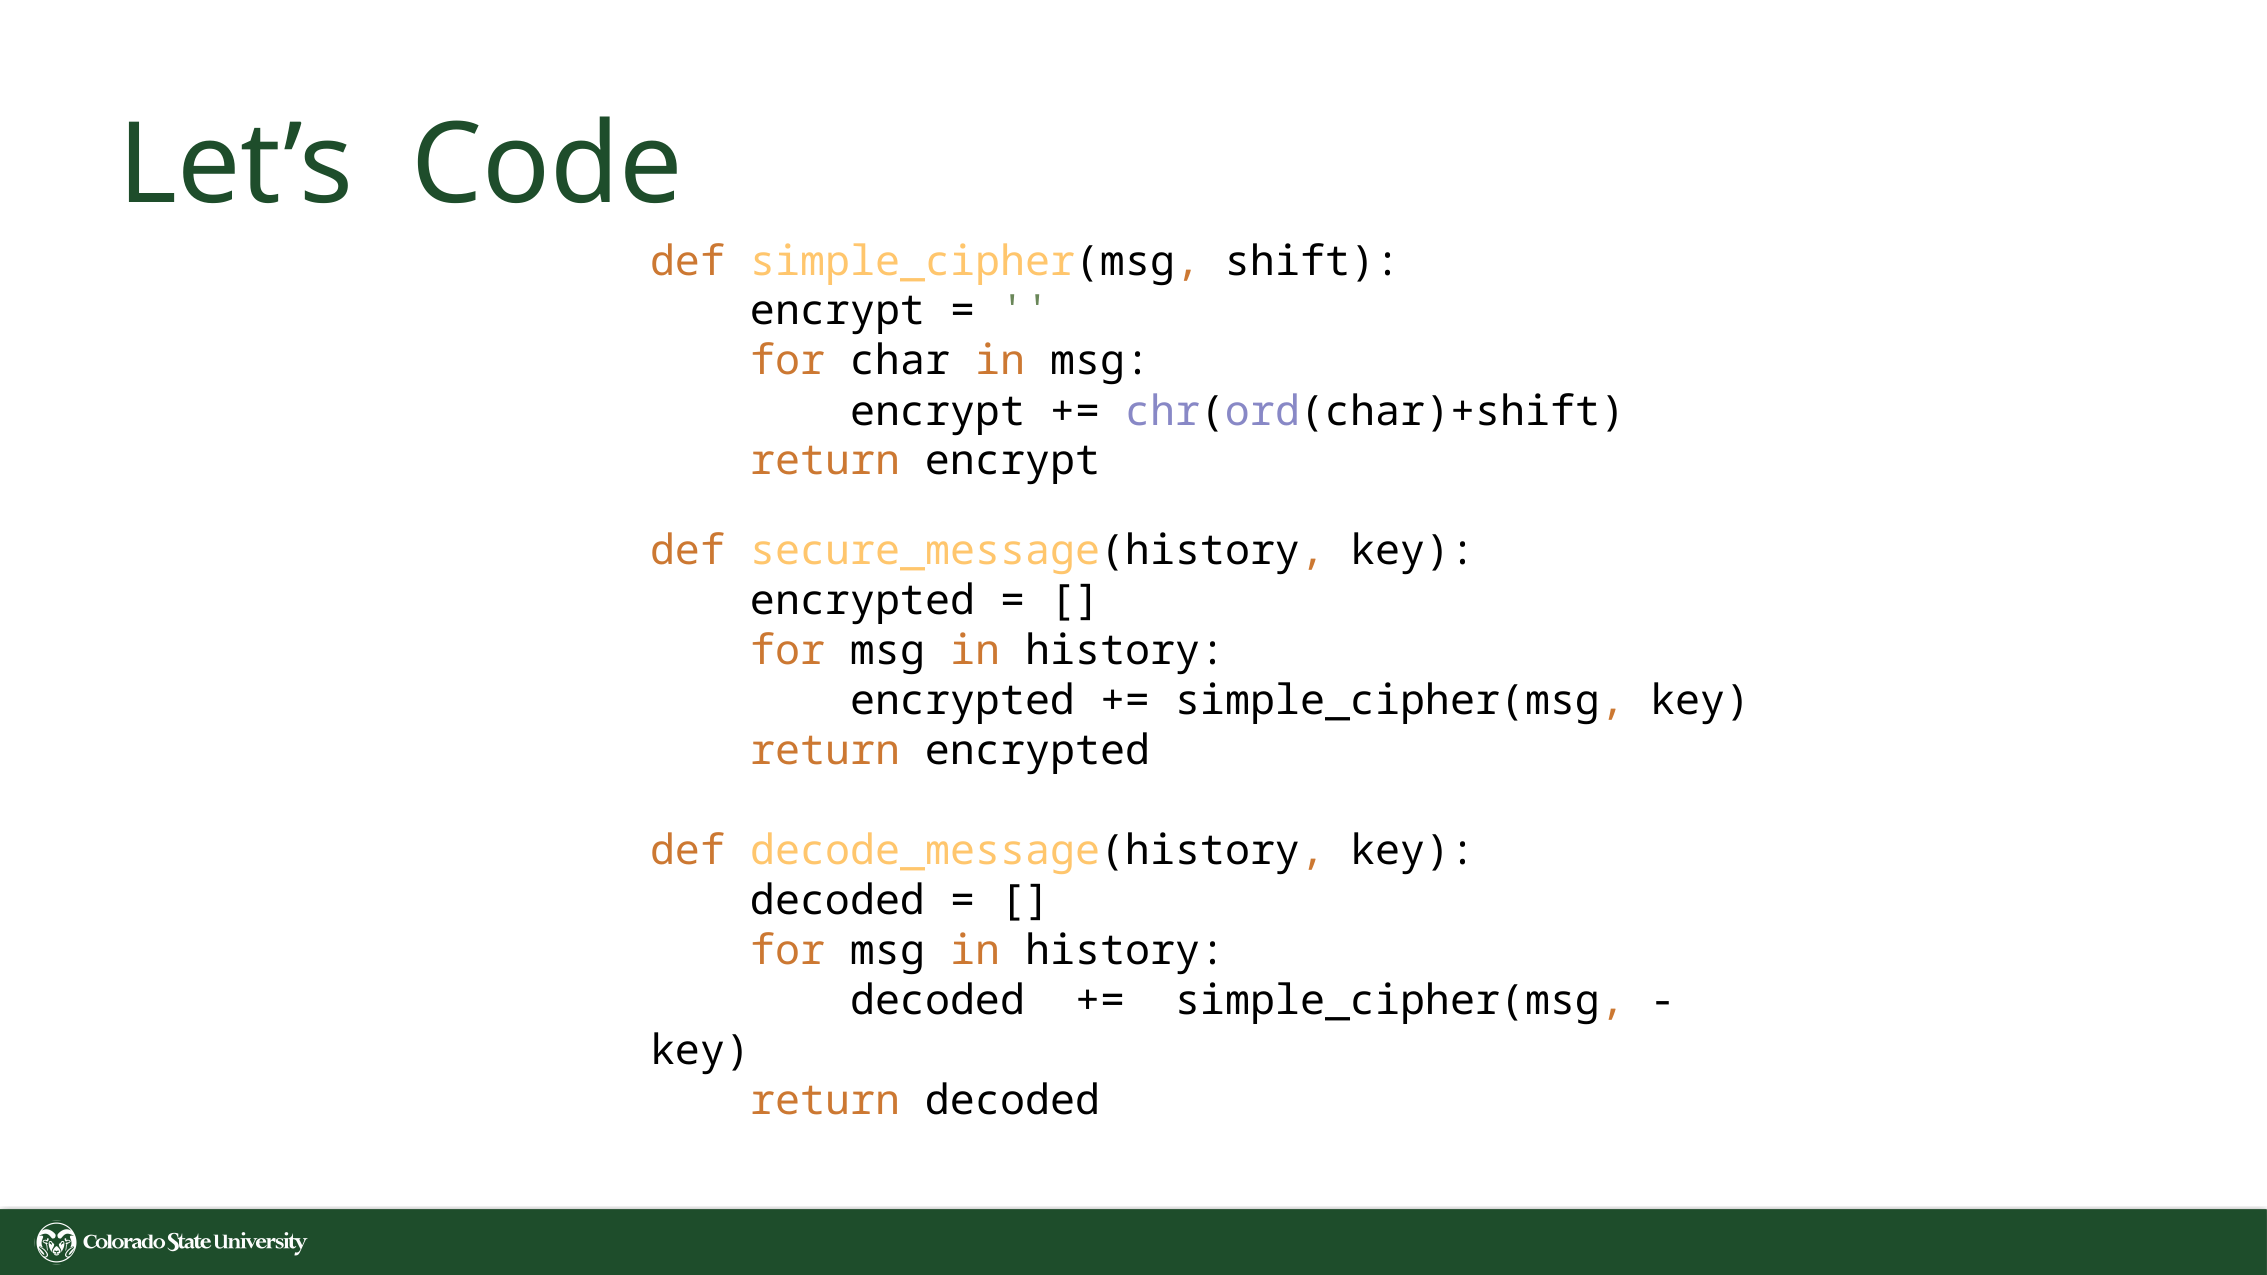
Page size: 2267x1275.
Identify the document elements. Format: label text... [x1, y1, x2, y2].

picture [24, 1209, 319, 1275]
text_box def secure_message(history, key): encrypted = [] for msg in history: encrypted += simple_cipher(msg, key) return encrypted def decode_message(history, key): decoded = [] for msg in history: decoded += simple_cipher(msg, -key) return decoded [635, 515, 1769, 1181]
title Let’s Code [103, 73, 2164, 241]
text_box def simple_cipher(msg, shift): encrypt = '' for char in msg: encrypt += chr(ord(char)+shift) return encrypt [635, 225, 1769, 491]
